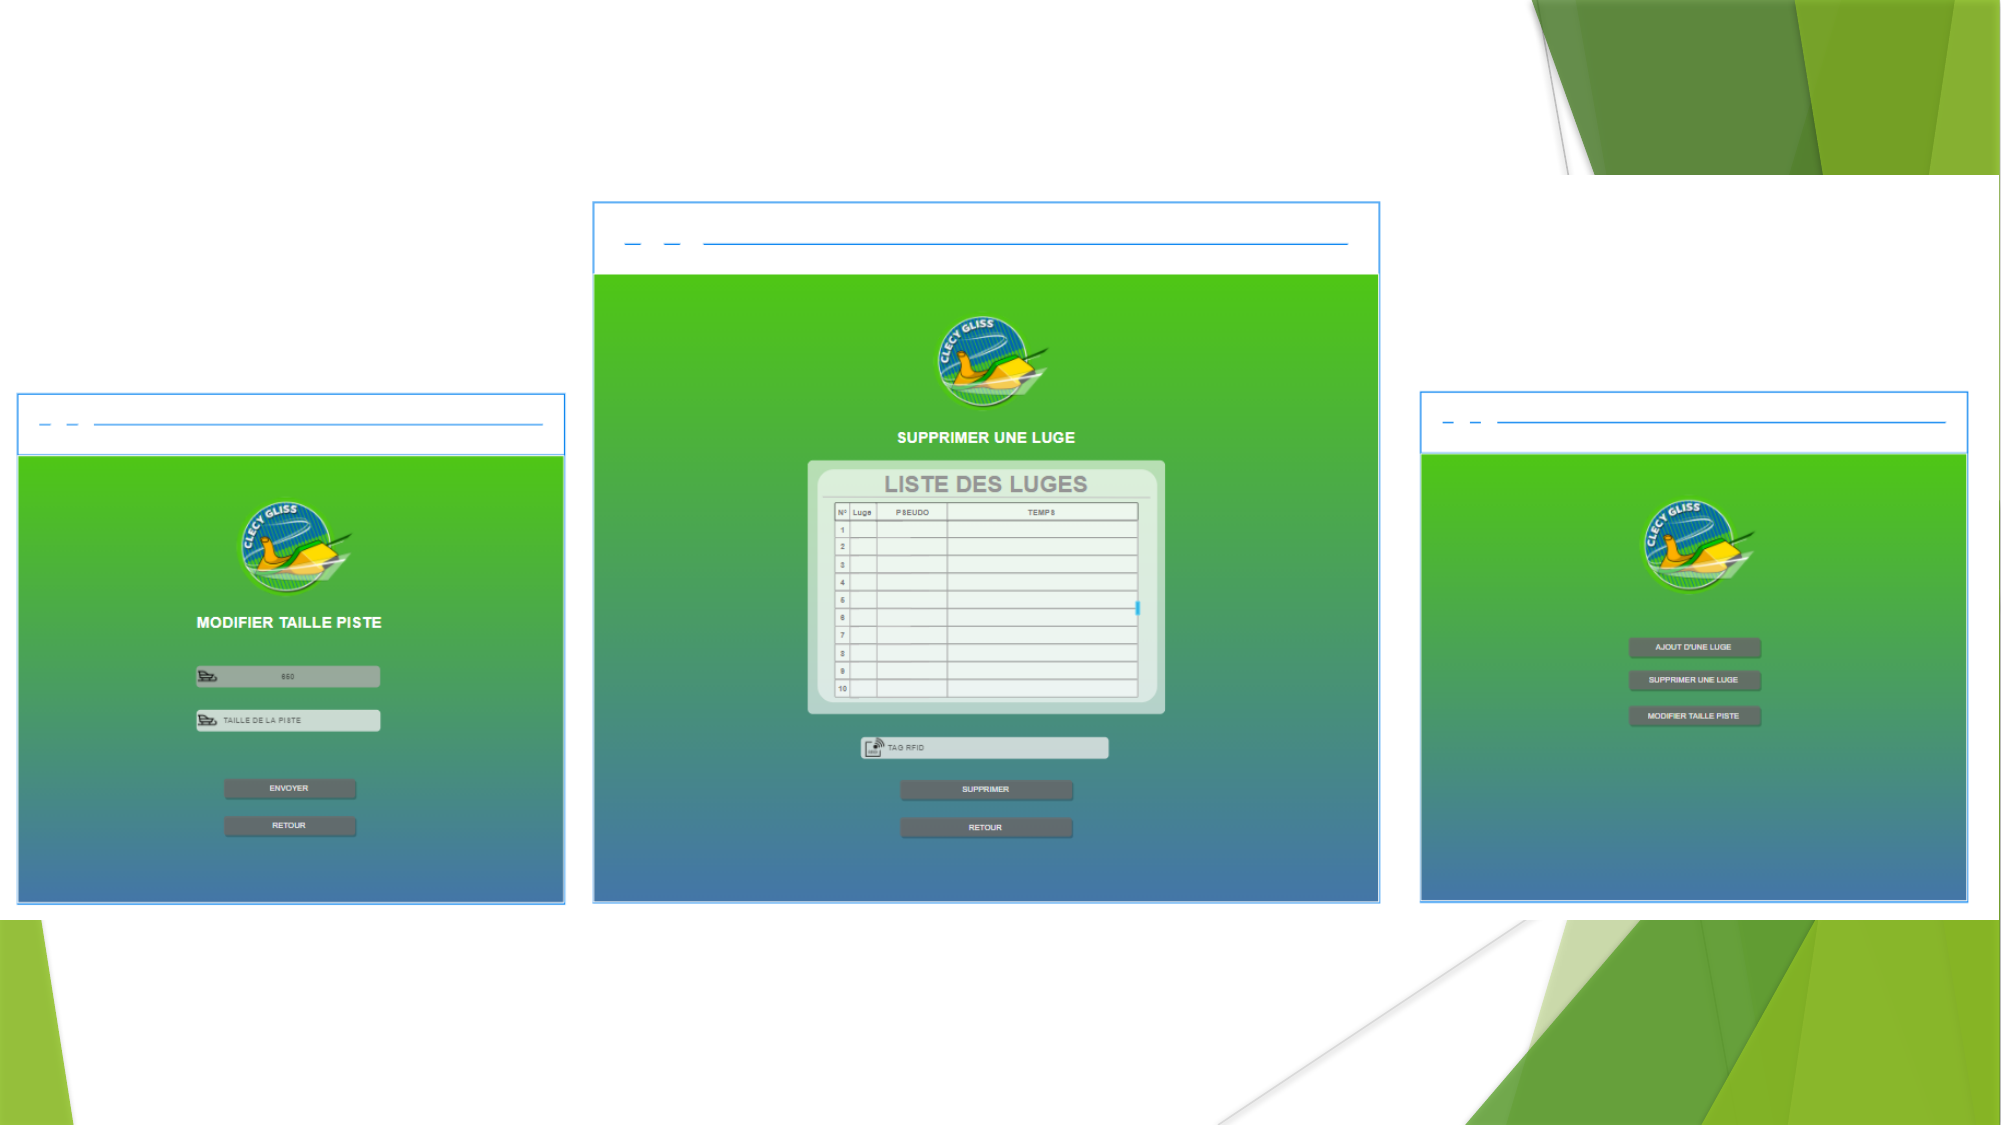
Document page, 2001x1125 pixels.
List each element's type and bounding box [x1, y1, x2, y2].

picture [0, 175, 1999, 920]
